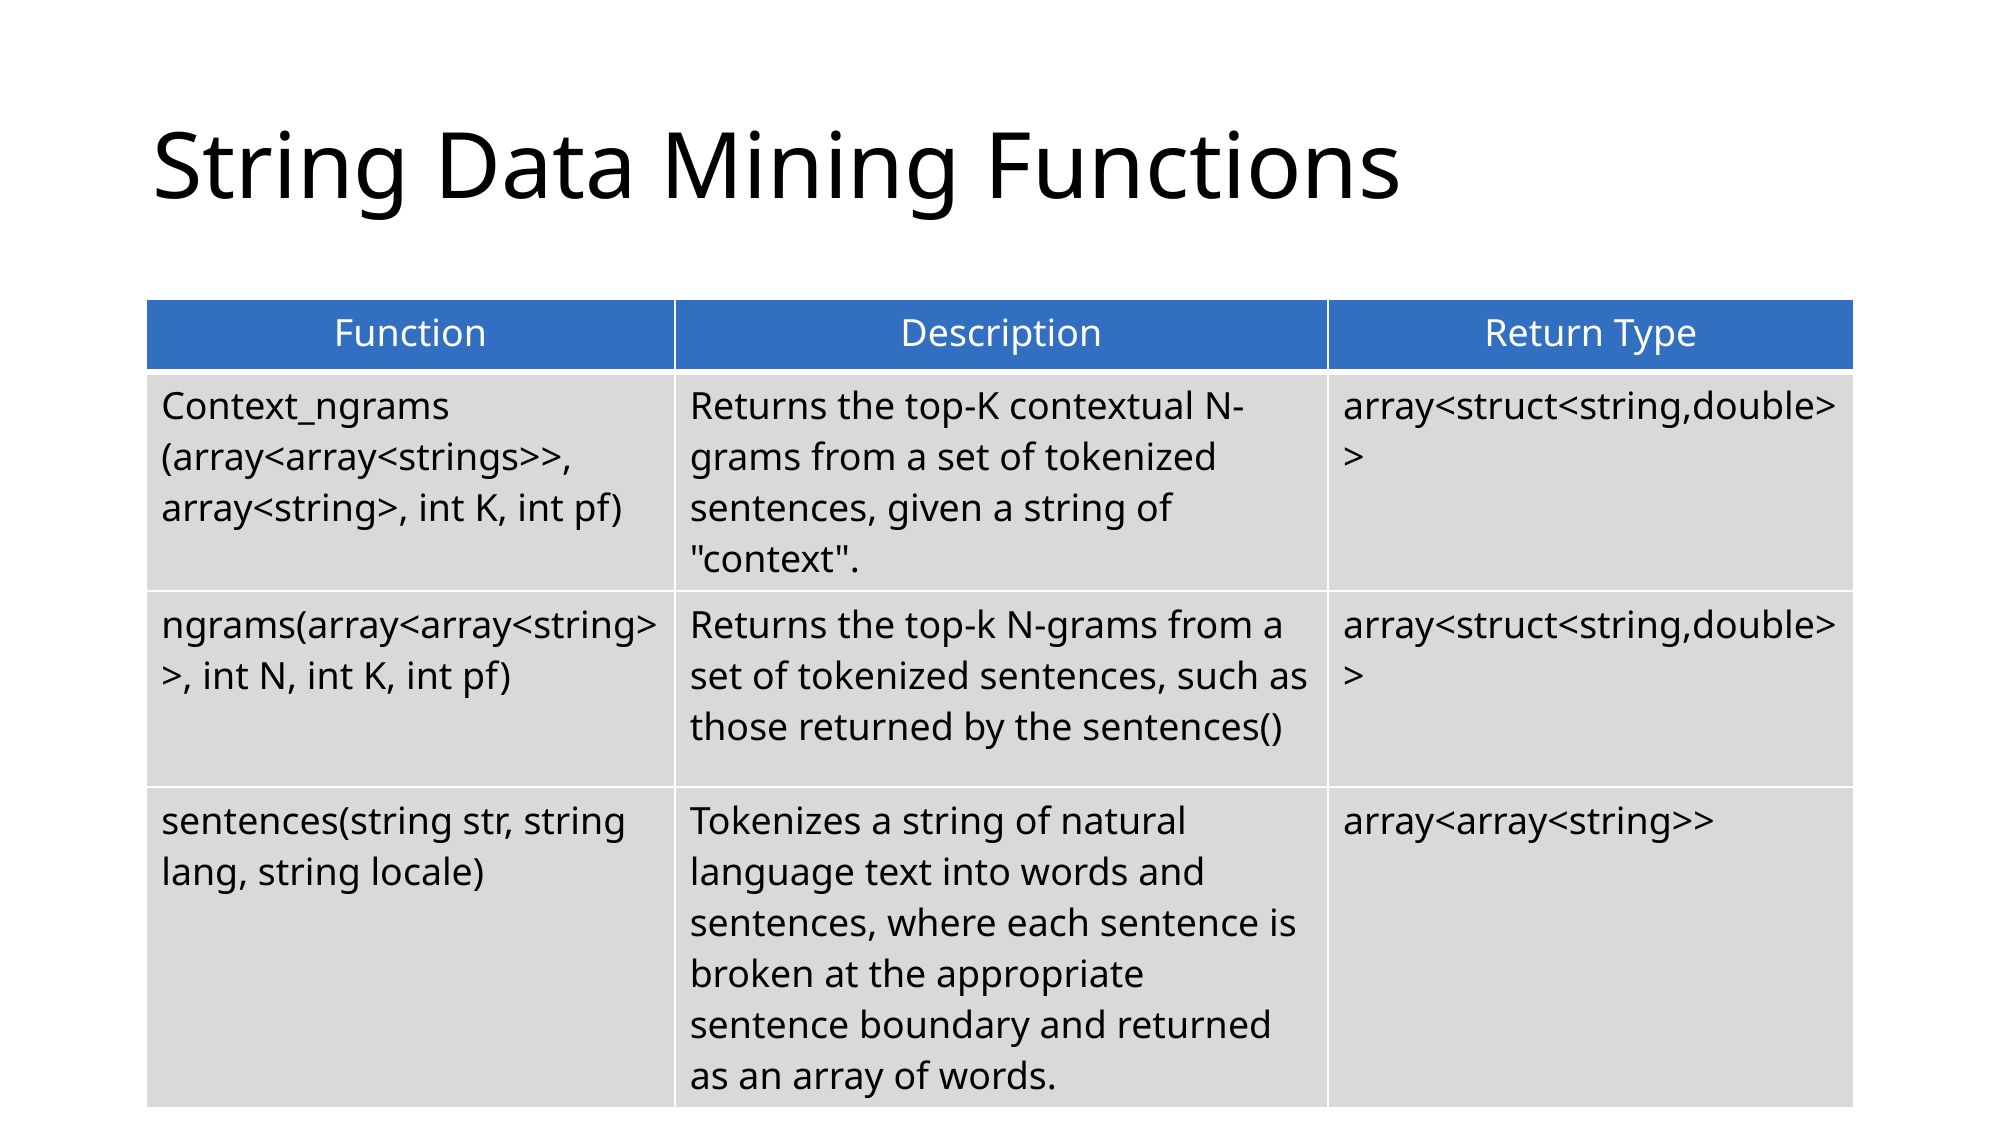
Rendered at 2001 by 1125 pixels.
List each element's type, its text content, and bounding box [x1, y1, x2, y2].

table_header Function [147, 300, 674, 369]
table_cell Tokenizes a string of natural language text into words and sentences, where each sentence is broken at the appropriate sentence boundary and returned as an array of words. [676, 788, 1327, 1107]
table_cell Context_ngrams (array<array<strings>>, array<string>, int K, int pf) [147, 375, 674, 590]
table_header Description [676, 300, 1327, 369]
table_cell sentences(string str, string lang, string locale) [147, 788, 674, 1107]
table_header Return Type [1329, 300, 1853, 369]
title String Data Mining Functions [137, 59, 1863, 278]
table_cell array<struct<string,double>> [1329, 375, 1853, 590]
table_cell array<struct<string,double>> [1329, 592, 1853, 786]
table_cell array<array<string>> [1329, 788, 1853, 1107]
table_cell Returns the top-k N-grams from a set of tokenized sentences, such as those returned by the sentences() [676, 592, 1327, 786]
table_cell Returns the top-K contextual N-grams from a set of tokenized sentences, given a string of "context". [676, 375, 1327, 590]
table_cell ngrams(array<array<string>>, int N, int K, int pf) [147, 592, 674, 786]
